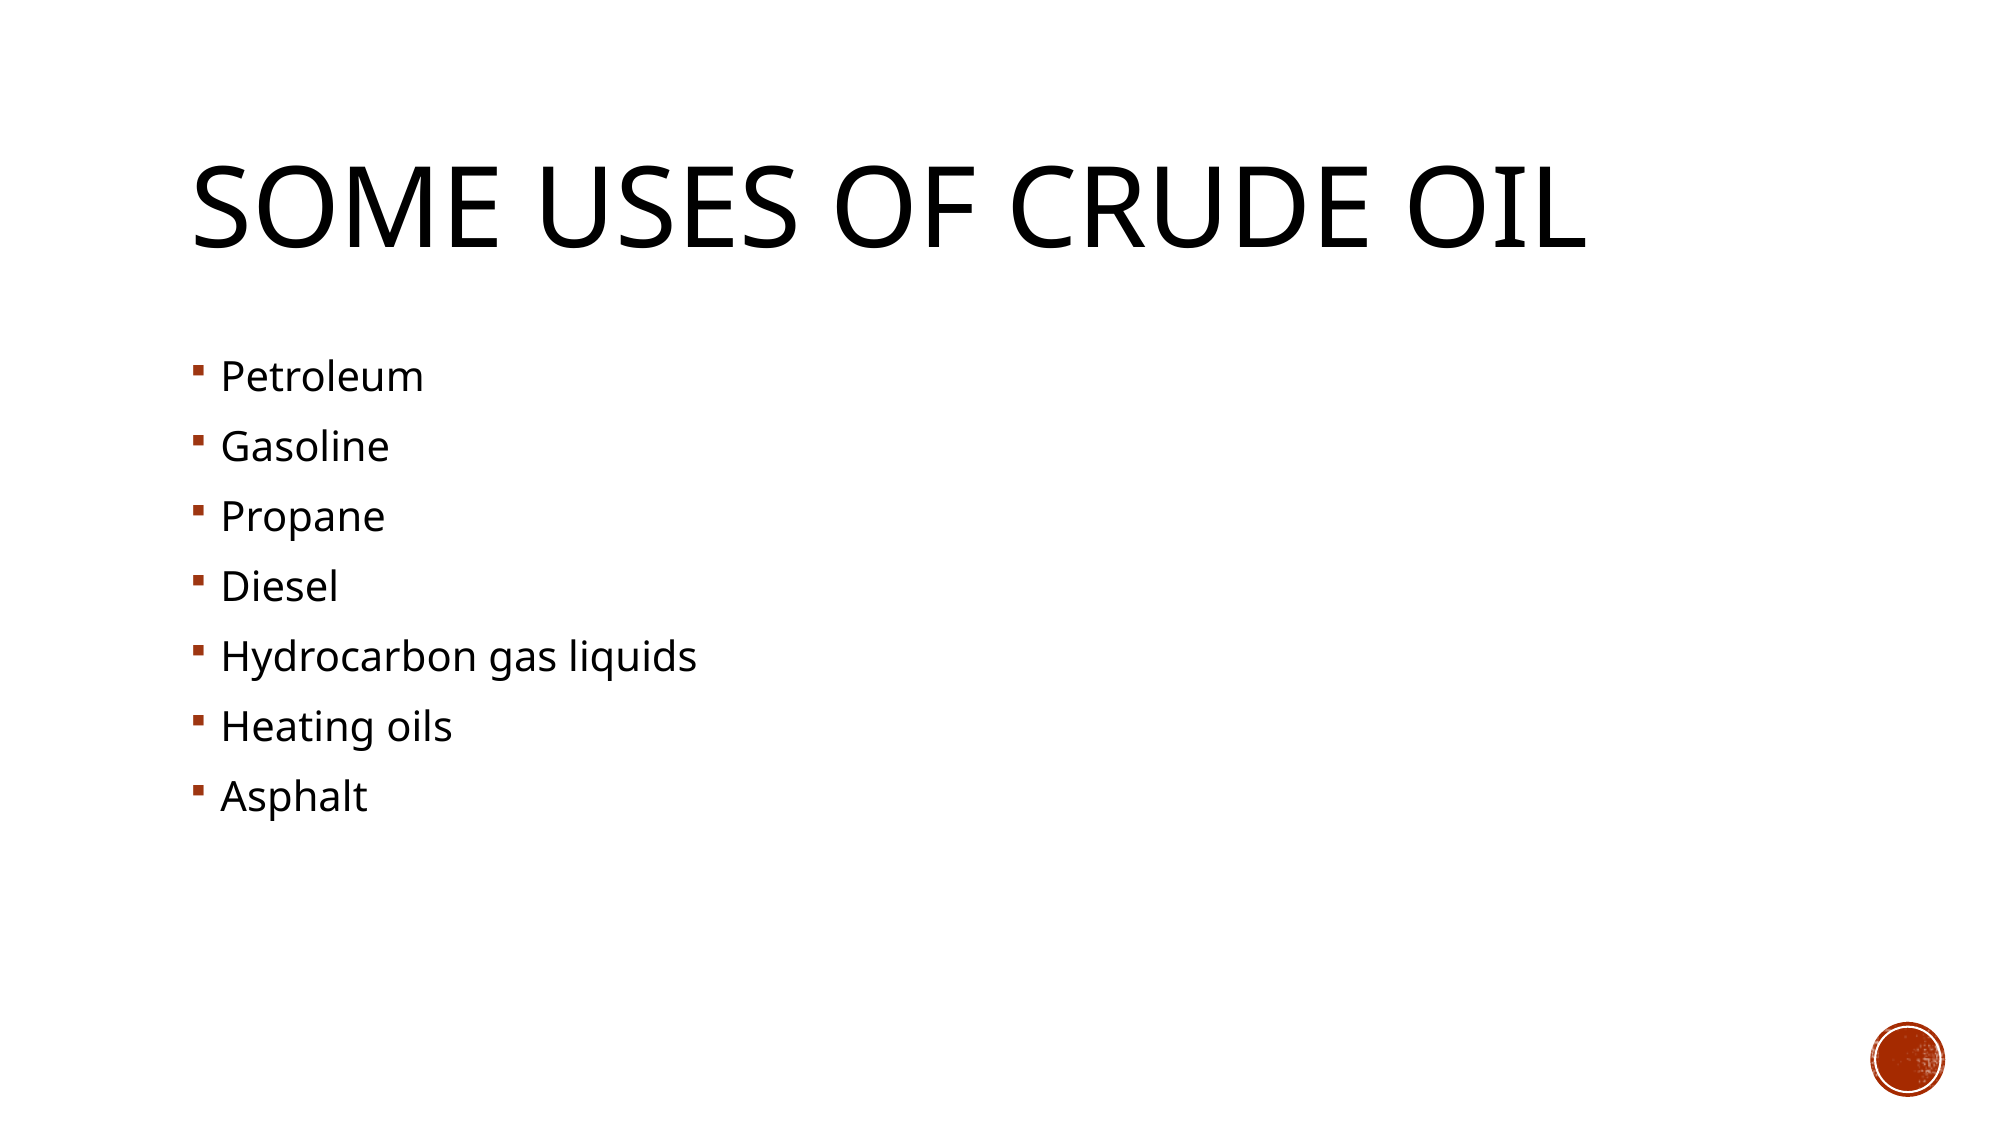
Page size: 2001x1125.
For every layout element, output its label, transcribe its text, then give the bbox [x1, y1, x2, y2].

title Some uses of crude oil [175, 79, 1826, 344]
list Petroleum Gasoline Propane Diesel Hydrocarbon gas liquids Heating oils Asphalt [175, 348, 1826, 1013]
